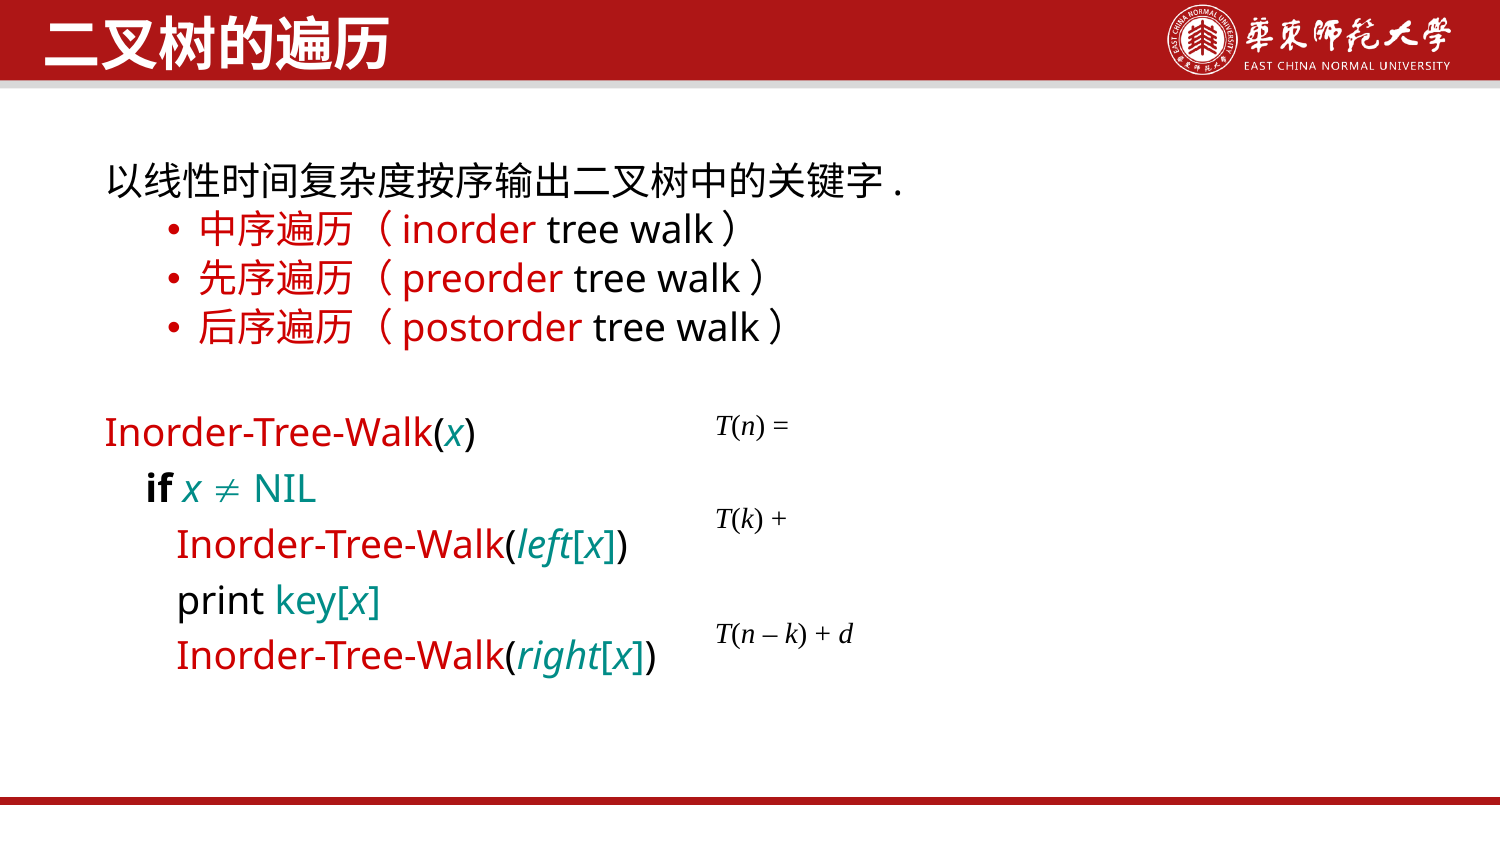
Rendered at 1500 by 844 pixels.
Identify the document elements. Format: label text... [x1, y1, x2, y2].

text_box 二叉树的遍历 [31, 9, 1178, 98]
picture [1113, 0, 1500, 165]
slide_number [1059, 782, 1397, 827]
text_box 以线性时间复杂度按序输出二叉树中的关键字. 中序遍历（inorder tree walk） 先序遍历（preorder tree walk） 后序遍历（postorder tree walk） Inorder-Tree-Walk(x) if x  NIL Inorder-Tree-Walk(left[x]) print key[x] Inorder-Tree-Walk(right[x]) [89, 154, 1384, 690]
